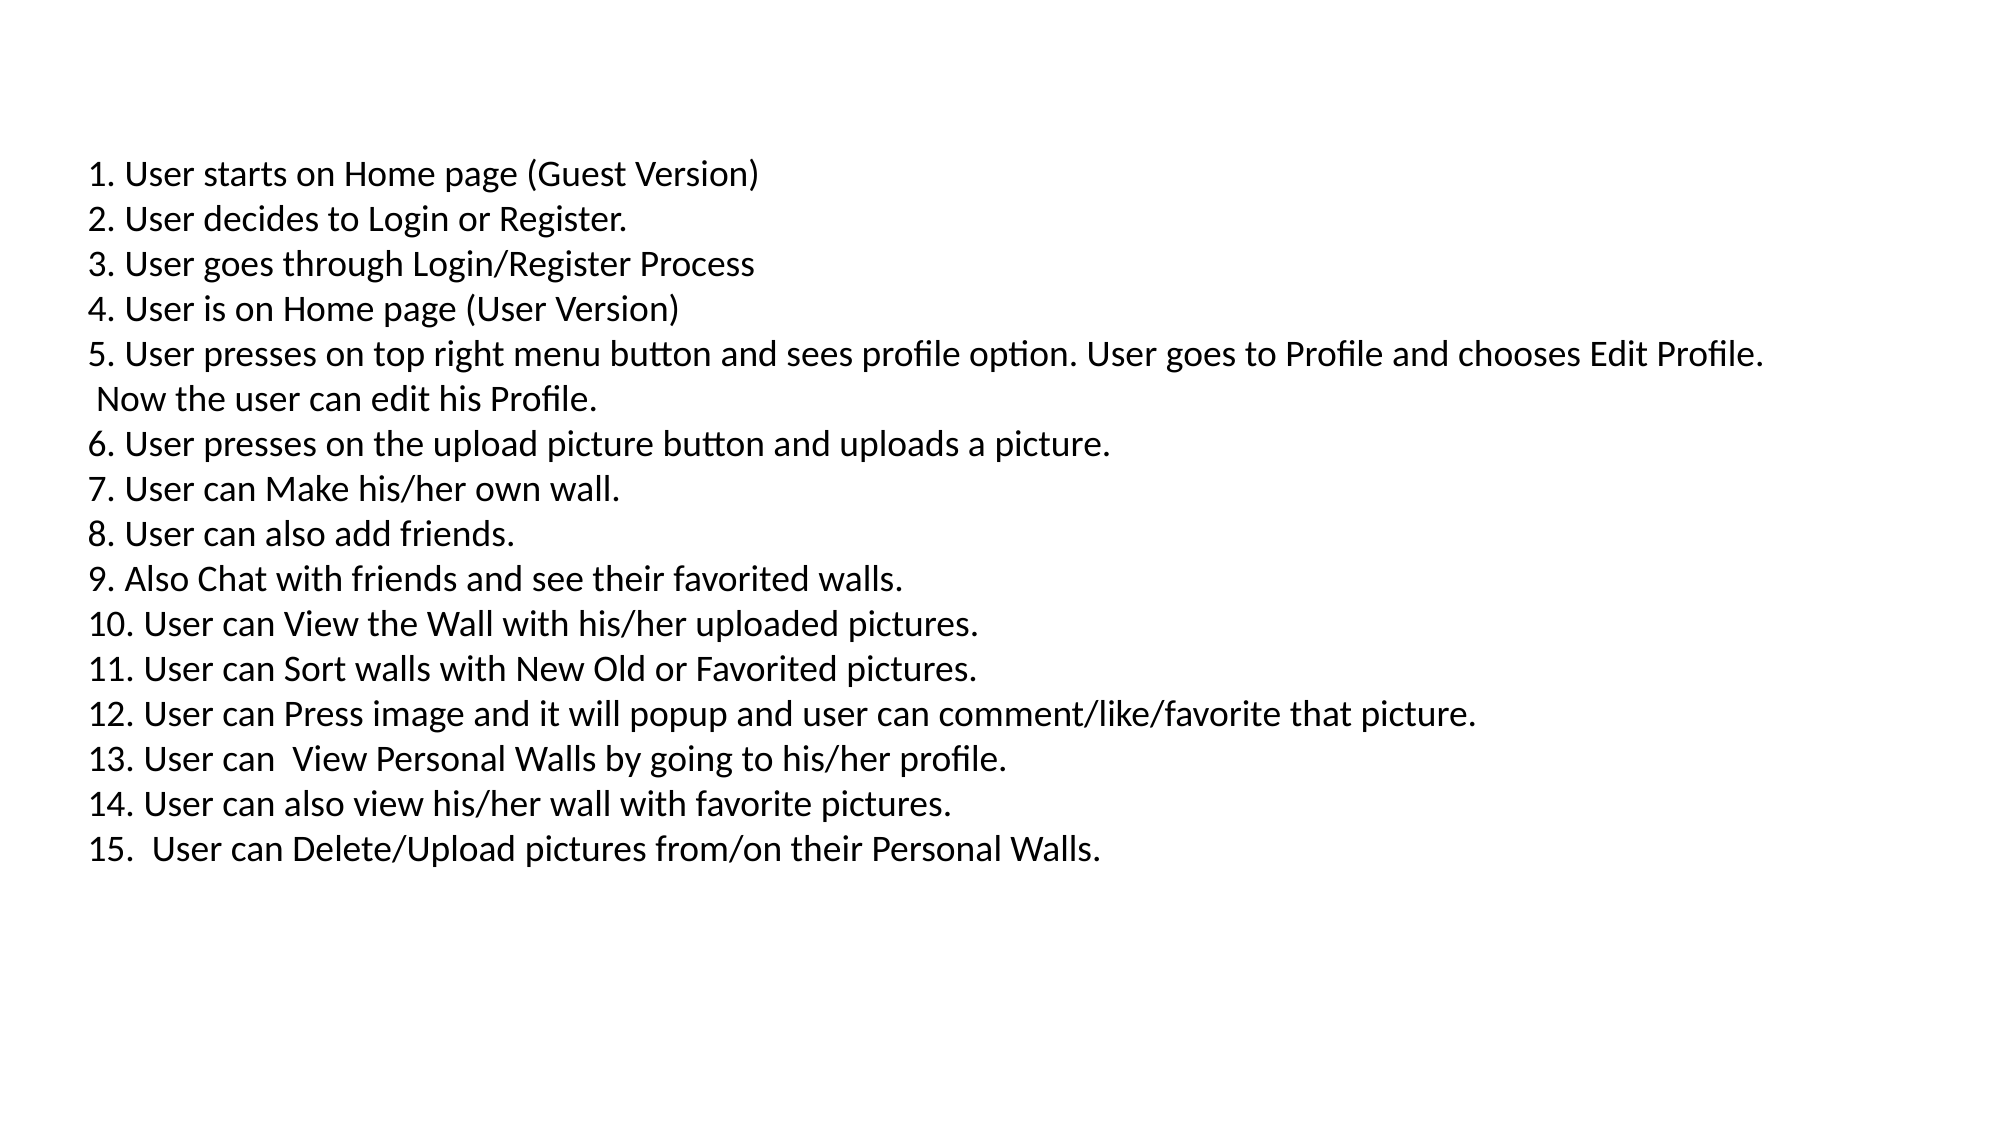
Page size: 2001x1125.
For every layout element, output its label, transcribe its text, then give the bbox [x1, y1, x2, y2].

text_box 1. User starts on Home page (Guest Version) 2. User decides to Login or Register. 3. User goes through Login/Register Process 4. User is on Home page (User Version) 5. User presses on top right menu button and sees profile option. User goes to Profile and chooses Edit Profile. Now the user can edit his Profile. 6. User presses on the upload picture button and uploads a picture. 7. User can Make his/her own wall. 8. User can also add friends. 9. Also Chat with friends and see their favorited walls. 10. User can View the Wall with his/her uploaded pictures. 11. User can Sort walls with New Old or Favorited pictures. 12. User can Press image and it will popup and user can comment/like/favorite that picture. 13. User can View Personal Walls by going to his/her profile. 14. User can also view his/her wall with favorite pictures. 15. User can Delete/Upload pictures from/on their Personal Walls. [72, 141, 1952, 876]
